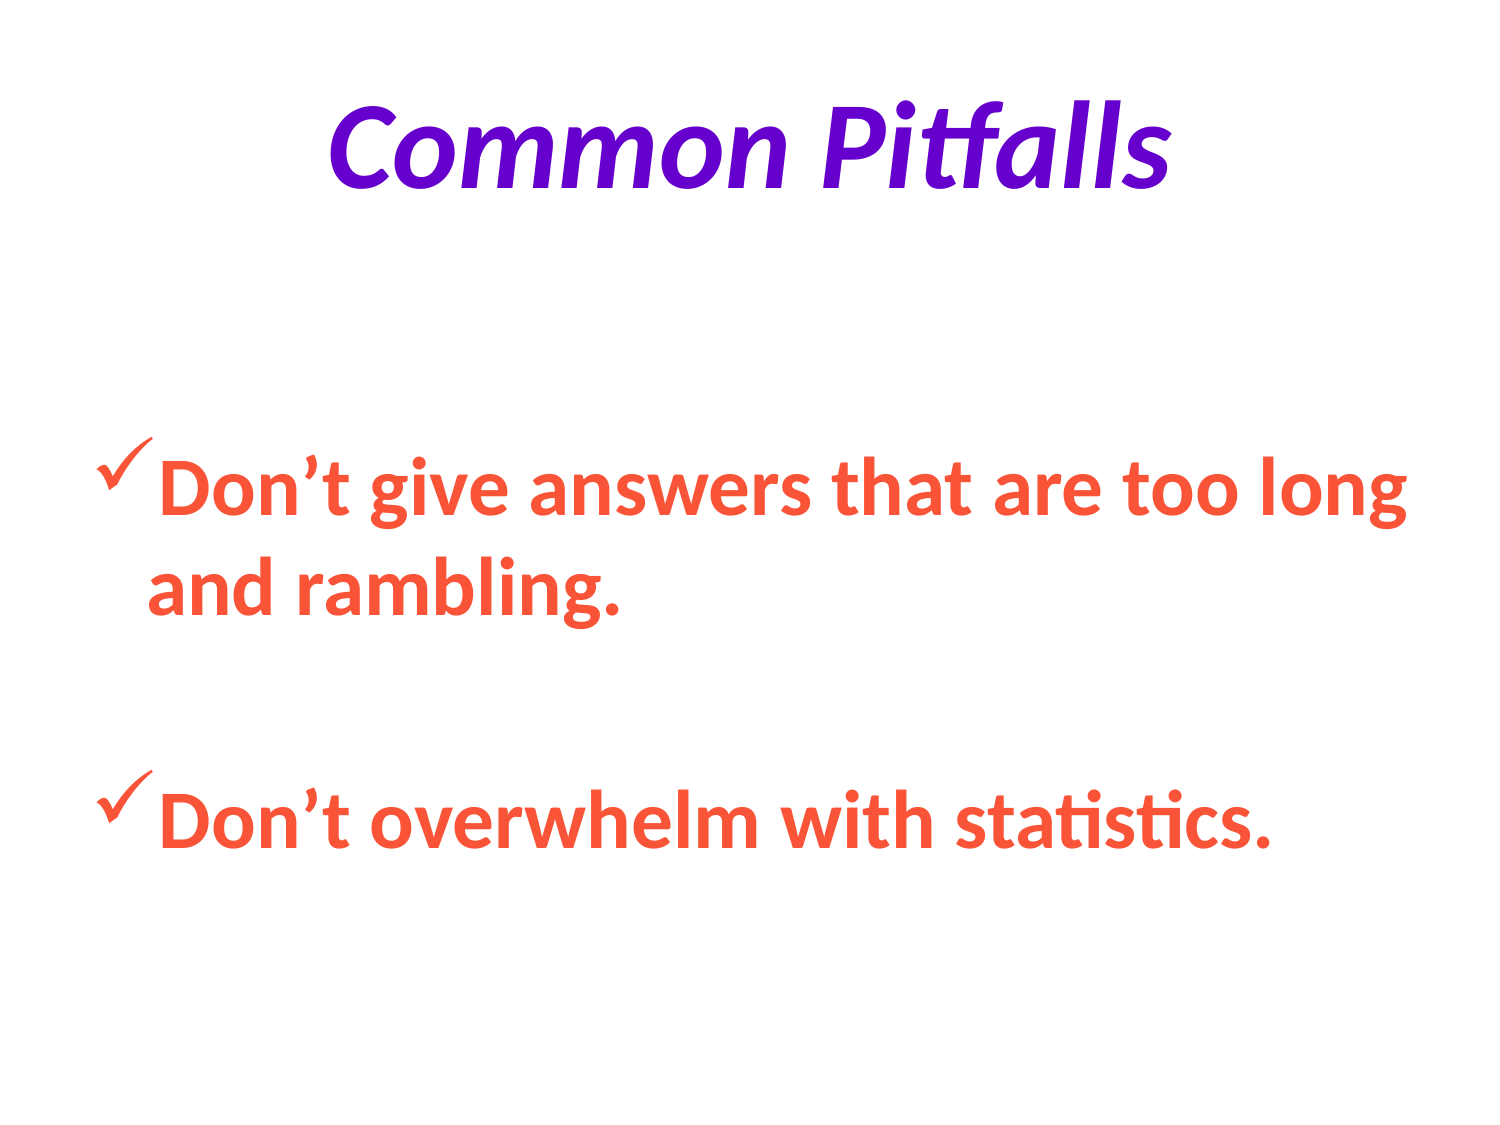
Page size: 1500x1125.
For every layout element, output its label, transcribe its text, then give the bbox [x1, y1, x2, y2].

list Don’t give answers that are too long and rambling. Don’t overwhelm with statistics. [75, 337, 1425, 1081]
title Common Pitfalls [75, 45, 1425, 233]
